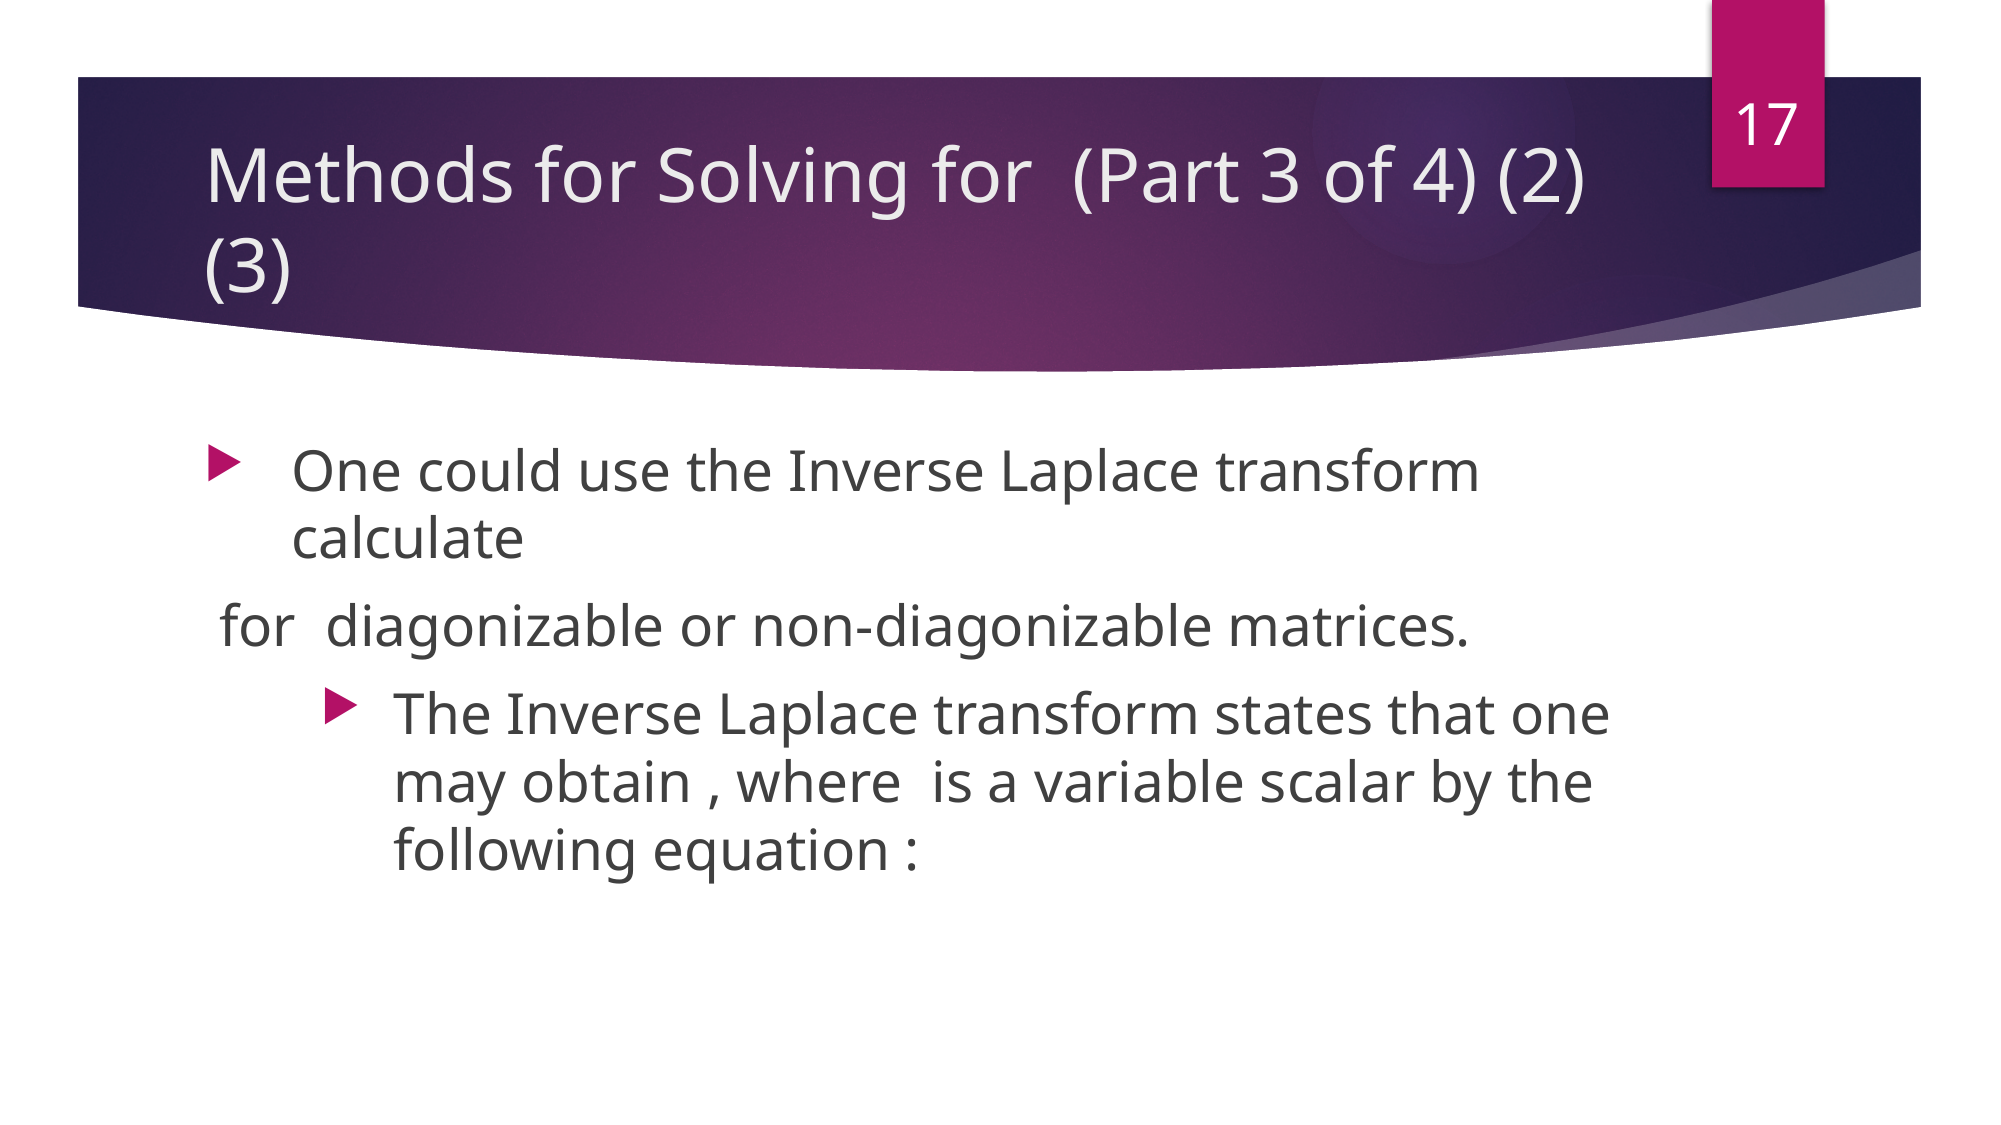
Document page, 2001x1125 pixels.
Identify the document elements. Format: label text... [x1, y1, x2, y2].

slide_number 17 [1698, 48, 1836, 175]
